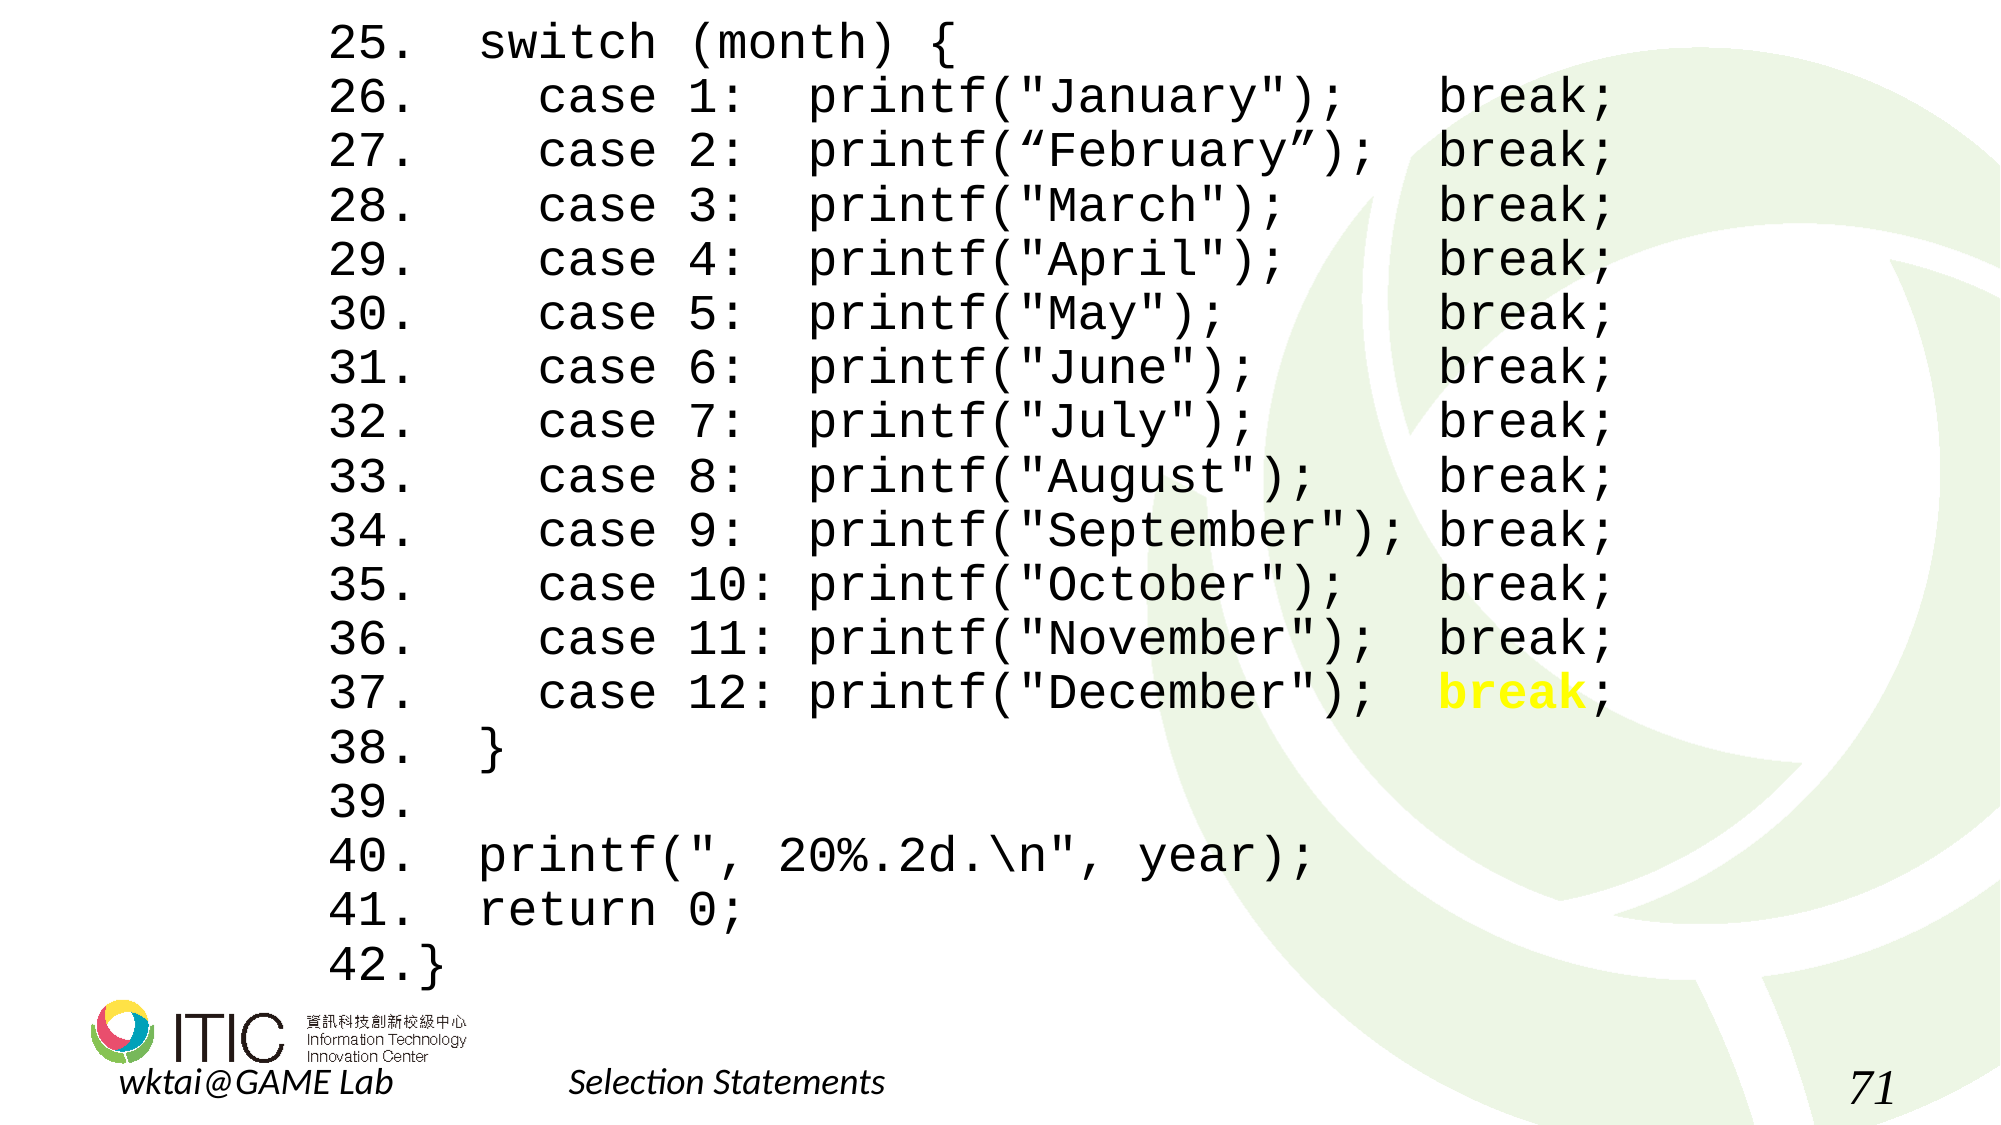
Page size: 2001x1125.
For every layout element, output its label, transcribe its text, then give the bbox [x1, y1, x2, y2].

picture [0, 0, 2001, 1125]
list switch (month) { case 1: printf("January"); break; case 2: printf(“February”); break; case 3: printf("March"); break; case 4: printf("April"); break; case 5: printf("May"); break; case 6: printf("June"); break; case 7: printf("July"); break; case 8: printf("August"); break; case 9: printf("September"); break; case 10: printf("October"); break; case 11: printf("November"); break; case 12: printf("December"); break; } printf(", 20%.2d.\n", year); return 0; } [312, 12, 1713, 1038]
